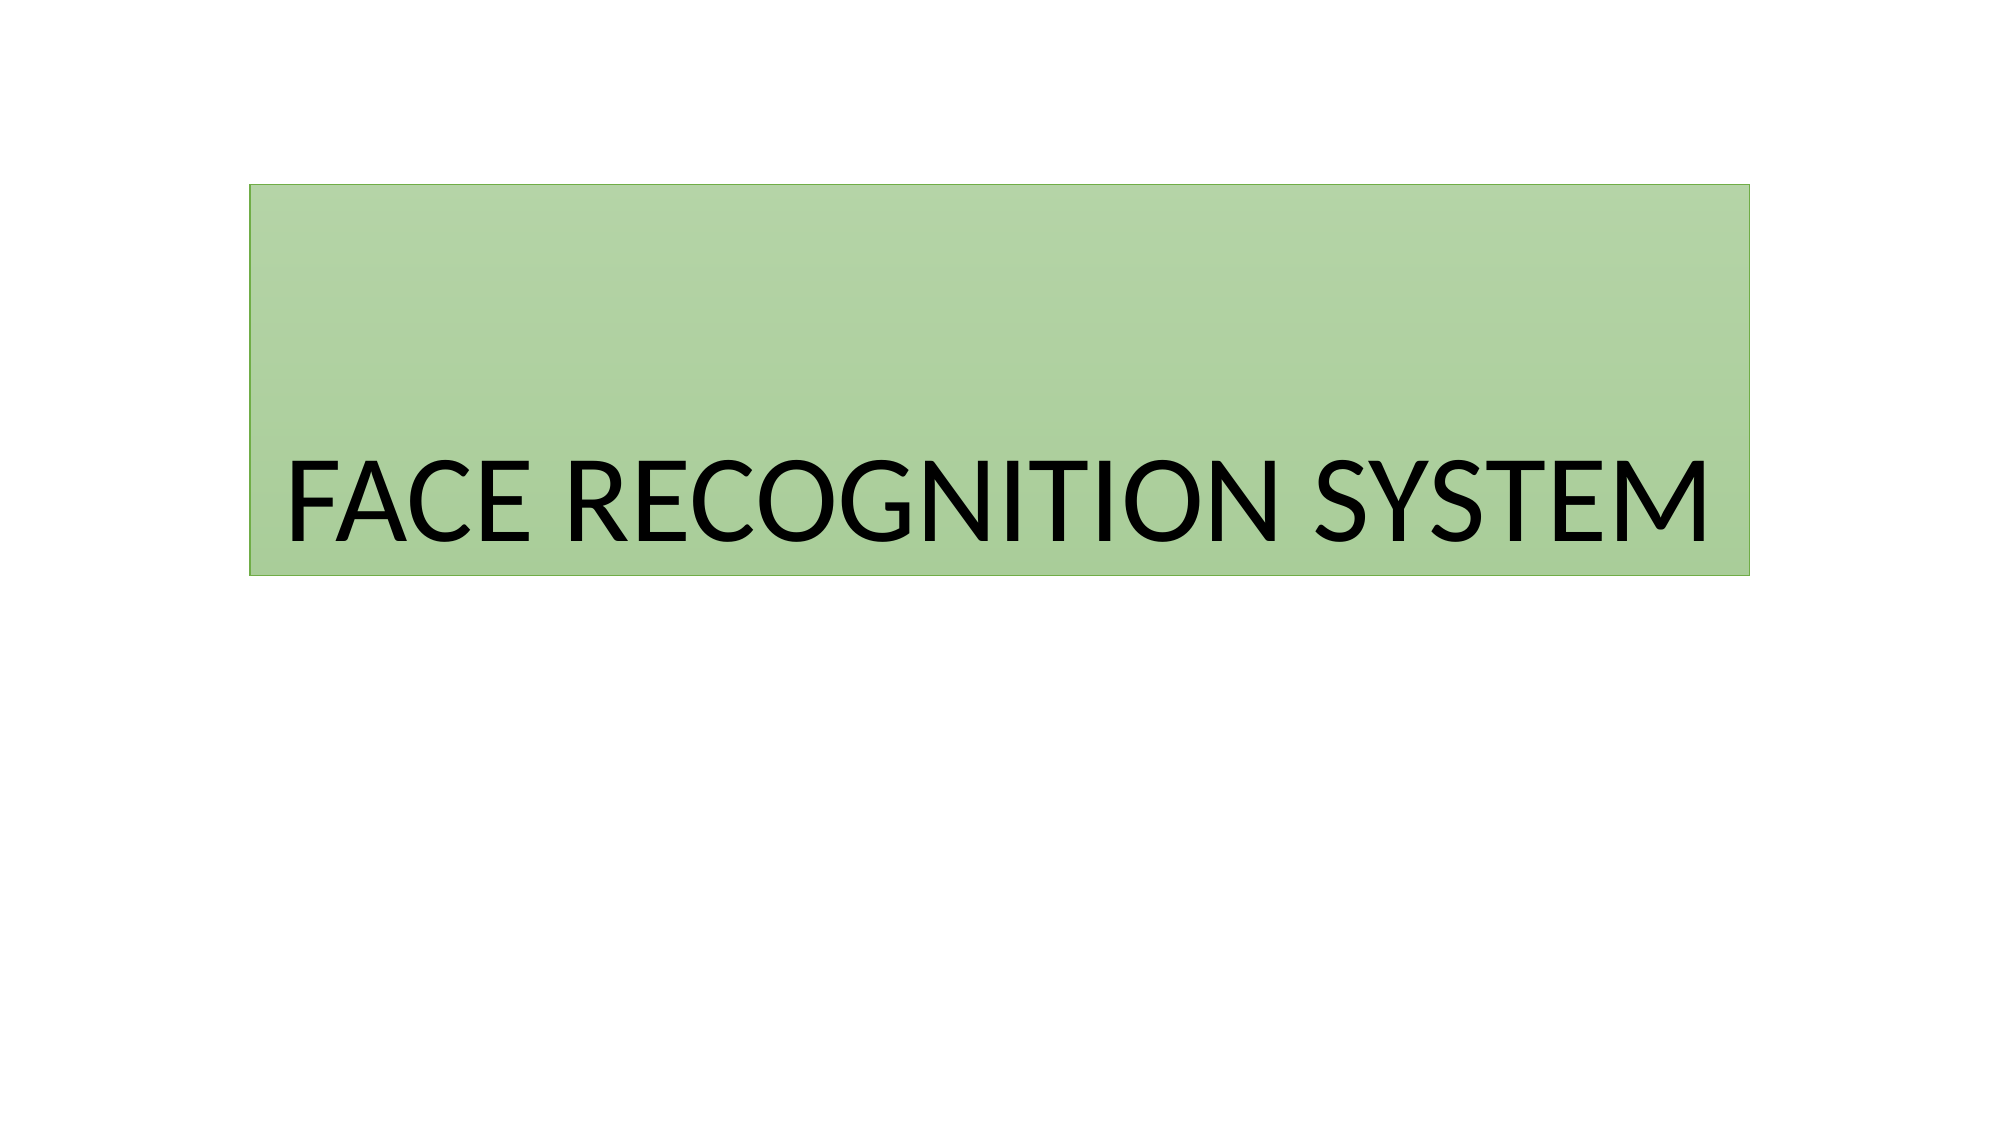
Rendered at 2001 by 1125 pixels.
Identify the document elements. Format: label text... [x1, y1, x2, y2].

title FACE RECOGNITION SYSTEM [249, 184, 1750, 576]
